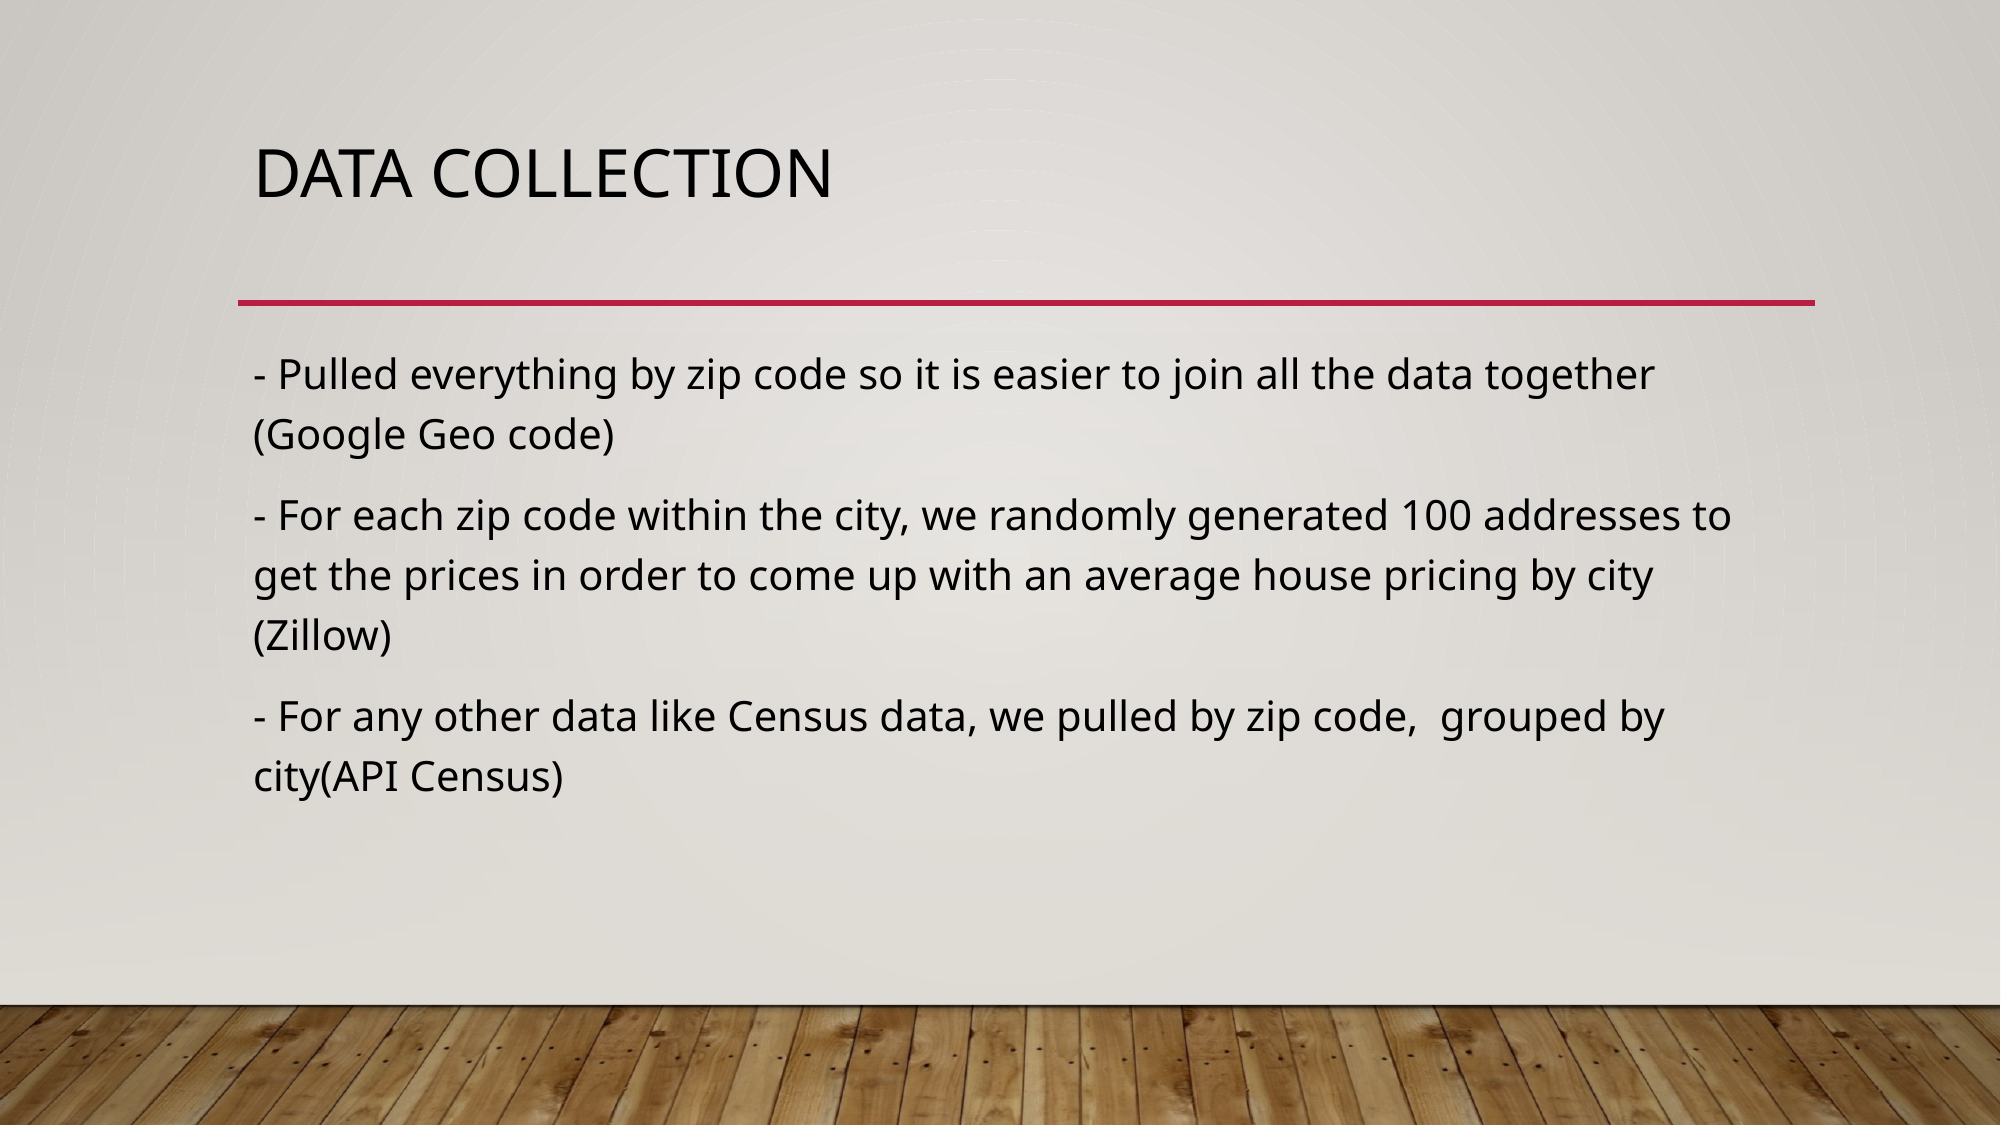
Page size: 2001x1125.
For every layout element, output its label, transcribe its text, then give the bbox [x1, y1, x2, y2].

title Data Collection [238, 131, 1814, 305]
picture [0, 1005, 2000, 1125]
list - Pulled everything by zip code so it is easier to join all the data together (Google Geo code) - For each zip code within the city, we randomly generated 100 addresses to get the prices in order to come up with an average house pricing by city (Zillow) - For any other data like Census data, we pulled by zip code, grouped by city(API Census) [238, 330, 1814, 897]
